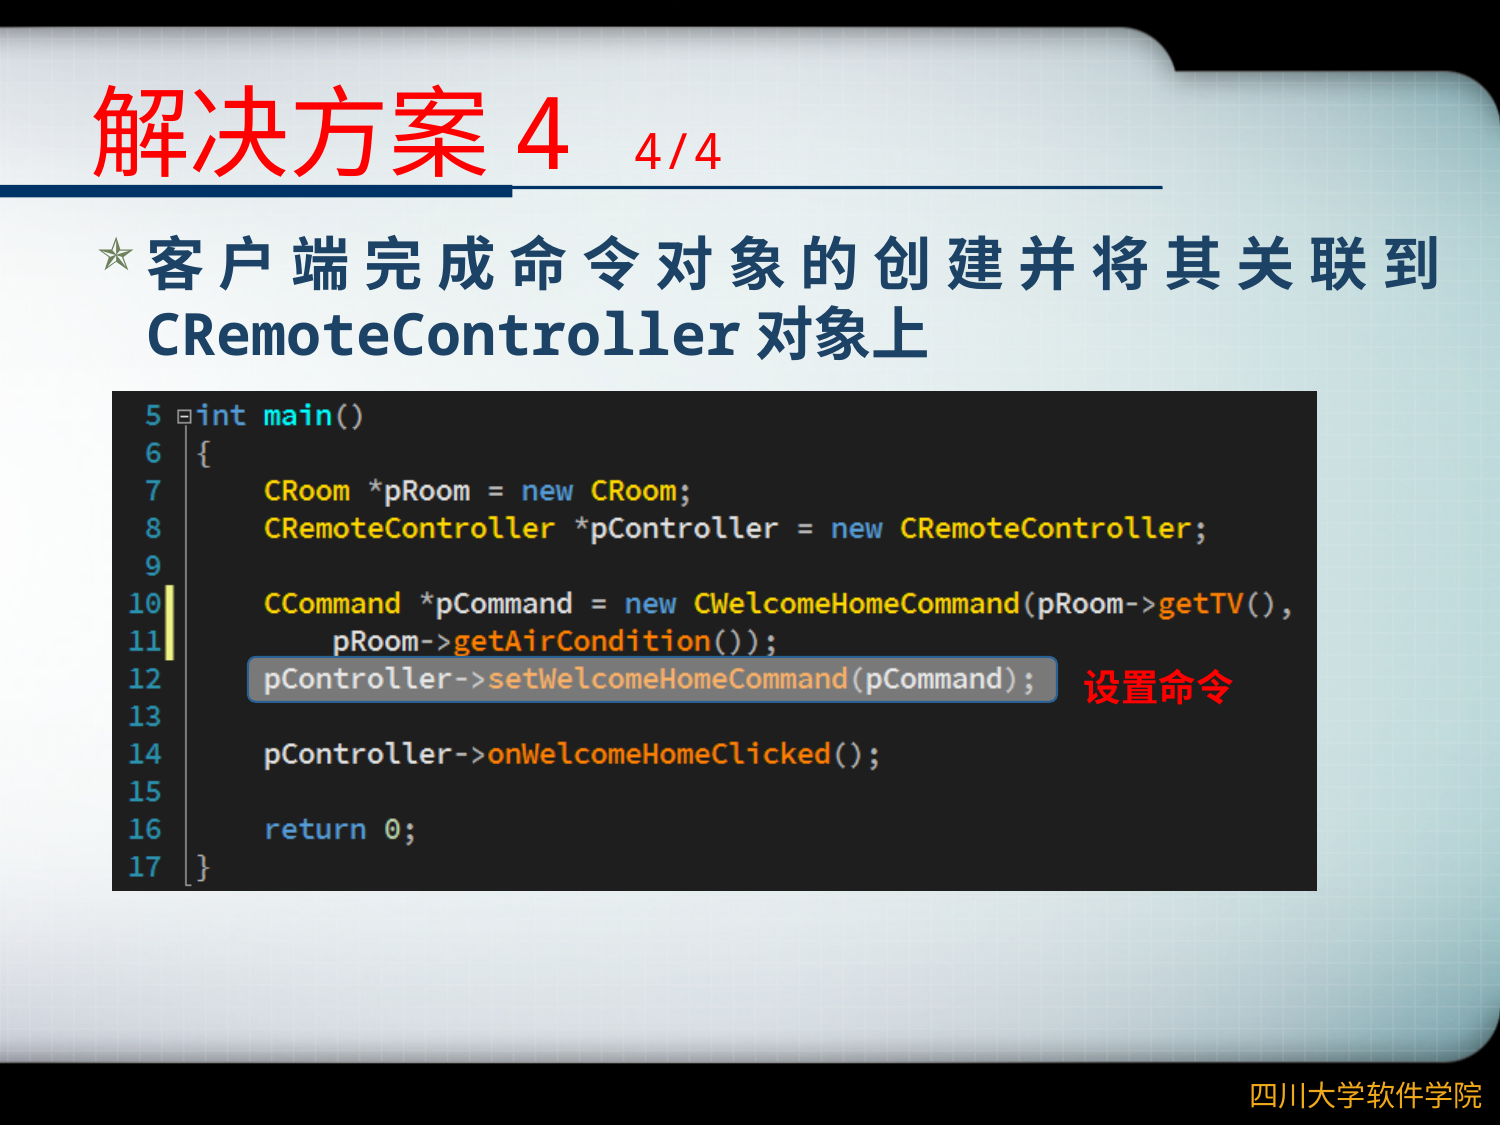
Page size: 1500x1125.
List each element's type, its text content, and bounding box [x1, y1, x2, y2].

title 解决方案4 4/4 [75, 78, 1447, 180]
picture [0, 0, 1500, 1125]
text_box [247, 656, 1282, 718]
list 客户端完成命令对象的创建并将其关联到CRemoteController对象上 [75, 219, 1471, 1059]
